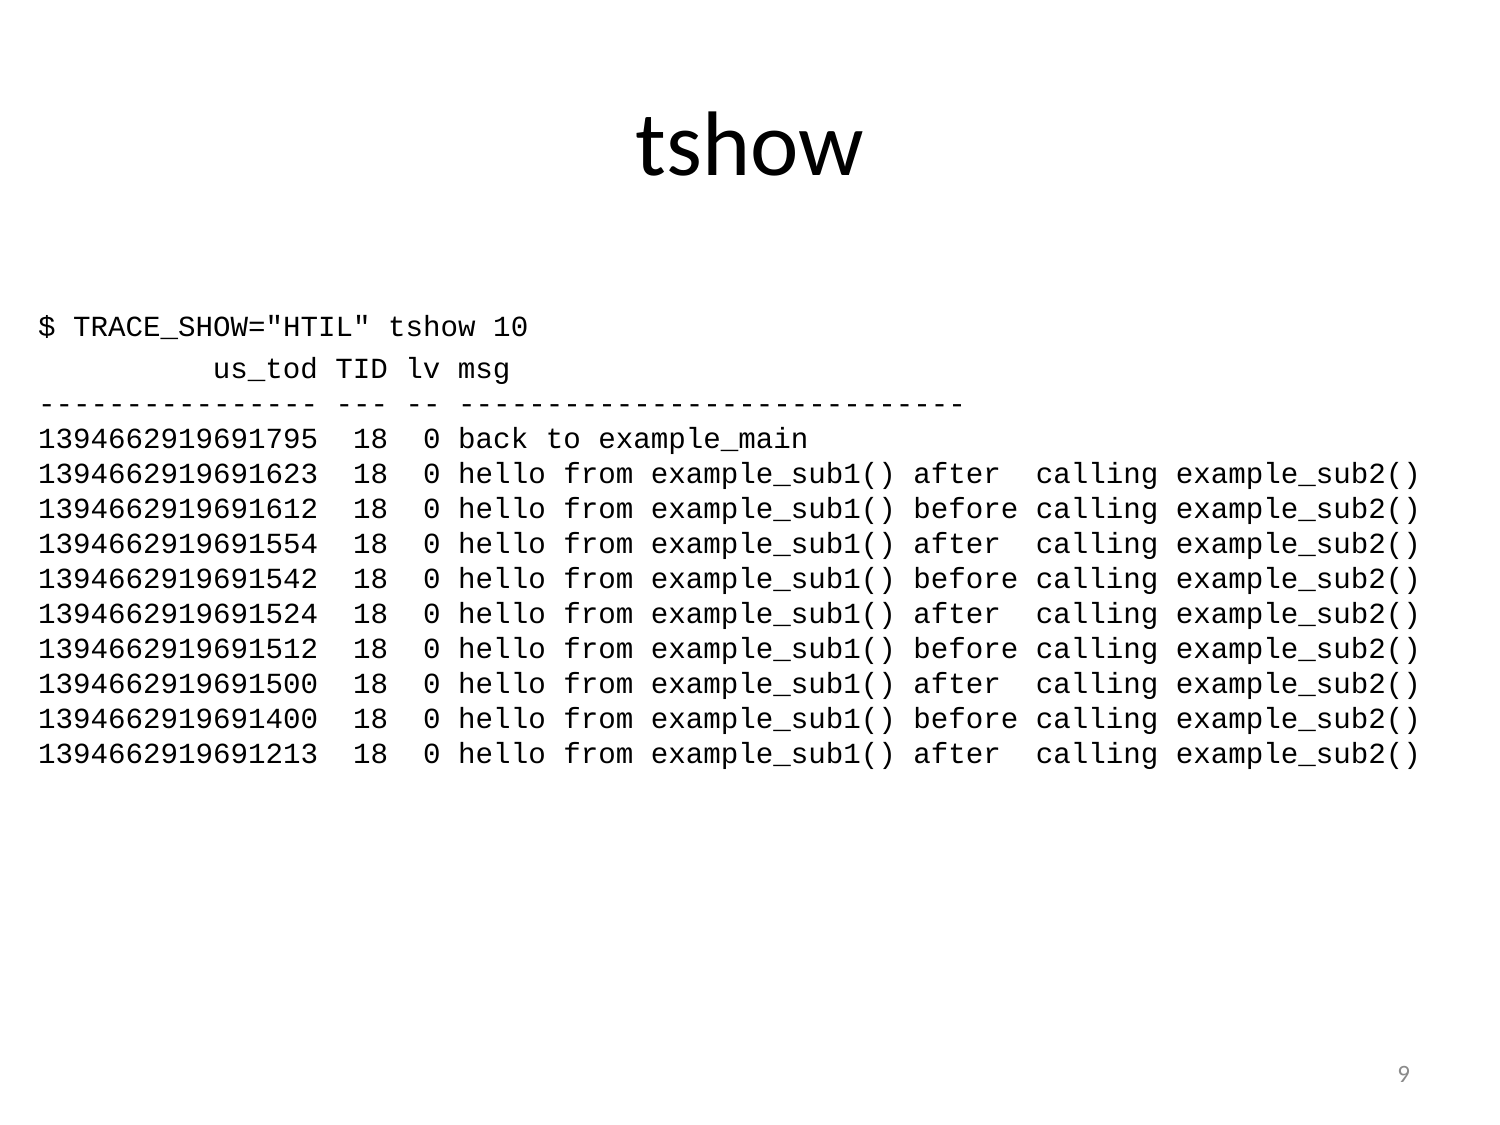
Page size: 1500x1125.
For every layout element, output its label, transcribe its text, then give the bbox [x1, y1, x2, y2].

text_box ﻿$ TRACE_SHOW="HTIL" tshow 10 us_tod TID lv msg ---------------- --- -- ----------------------------- 1394662919691795 18 0 back to example_main 1394662919691623 18 0 hello from example_sub1() after calling example_sub2() 1394662919691612 18 0 hello from example_sub1() before calling example_sub2() 1394662919691554 18 0 hello from example_sub1() after calling example_sub2() 1394662919691542 18 0 hello from example_sub1() before calling example_sub2() 1394662919691524 18 0 hello from example_sub1() after calling example_sub2() 1394662919691512 18 0 hello from example_sub1() before calling example_sub2() 1394662919691500 18 0 hello from example_sub1() after calling example_sub2() 1394662919691400 18 0 hello from example_sub1() before calling example_sub2() 1394662919691213 18 0 hello from example_sub1() after calling example_sub2() [23, 262, 1448, 1005]
text_box tshow [75, 45, 1425, 233]
text_box <number> [1074, 1042, 1425, 1103]
